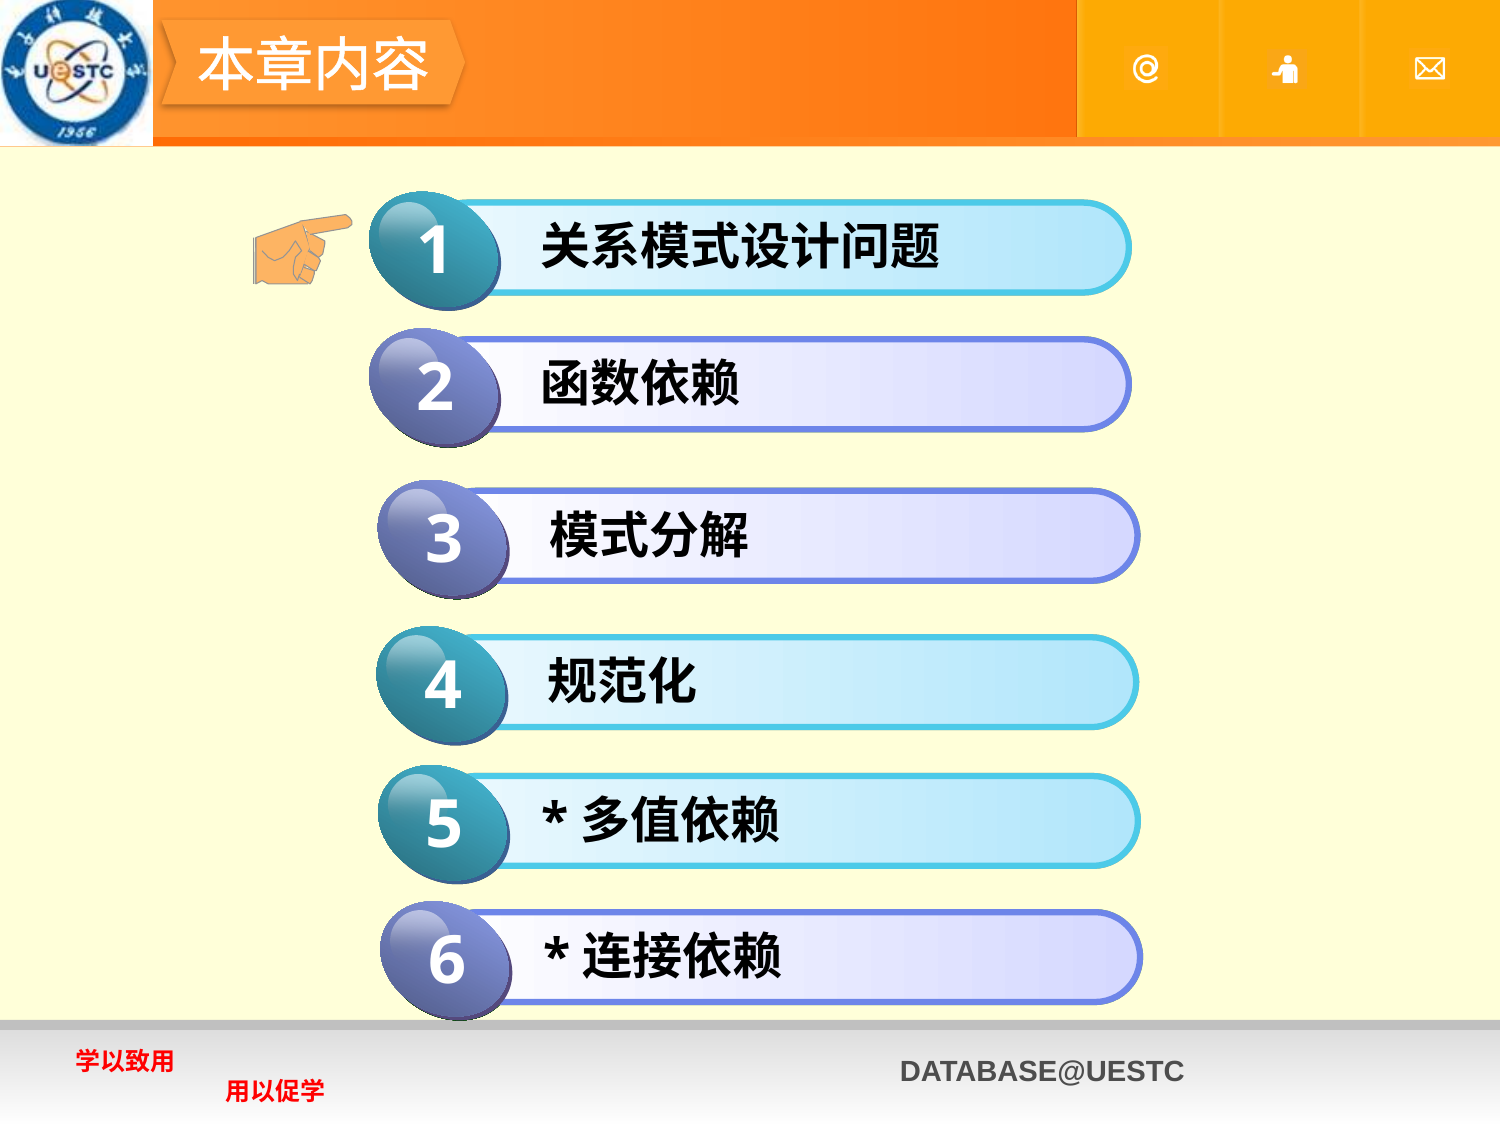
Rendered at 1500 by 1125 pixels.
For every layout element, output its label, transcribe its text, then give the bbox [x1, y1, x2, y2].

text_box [366, 331, 1130, 445]
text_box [253, 214, 353, 285]
picture [1409, 48, 1450, 89]
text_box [366, 194, 1130, 331]
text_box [375, 768, 1180, 882]
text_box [374, 483, 1138, 597]
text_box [377, 904, 1141, 1018]
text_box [373, 629, 1178, 743]
picture [0, 0, 153, 146]
picture [1267, 49, 1307, 89]
text_box 本章内容 [161, 19, 466, 105]
picture [1124, 46, 1168, 90]
